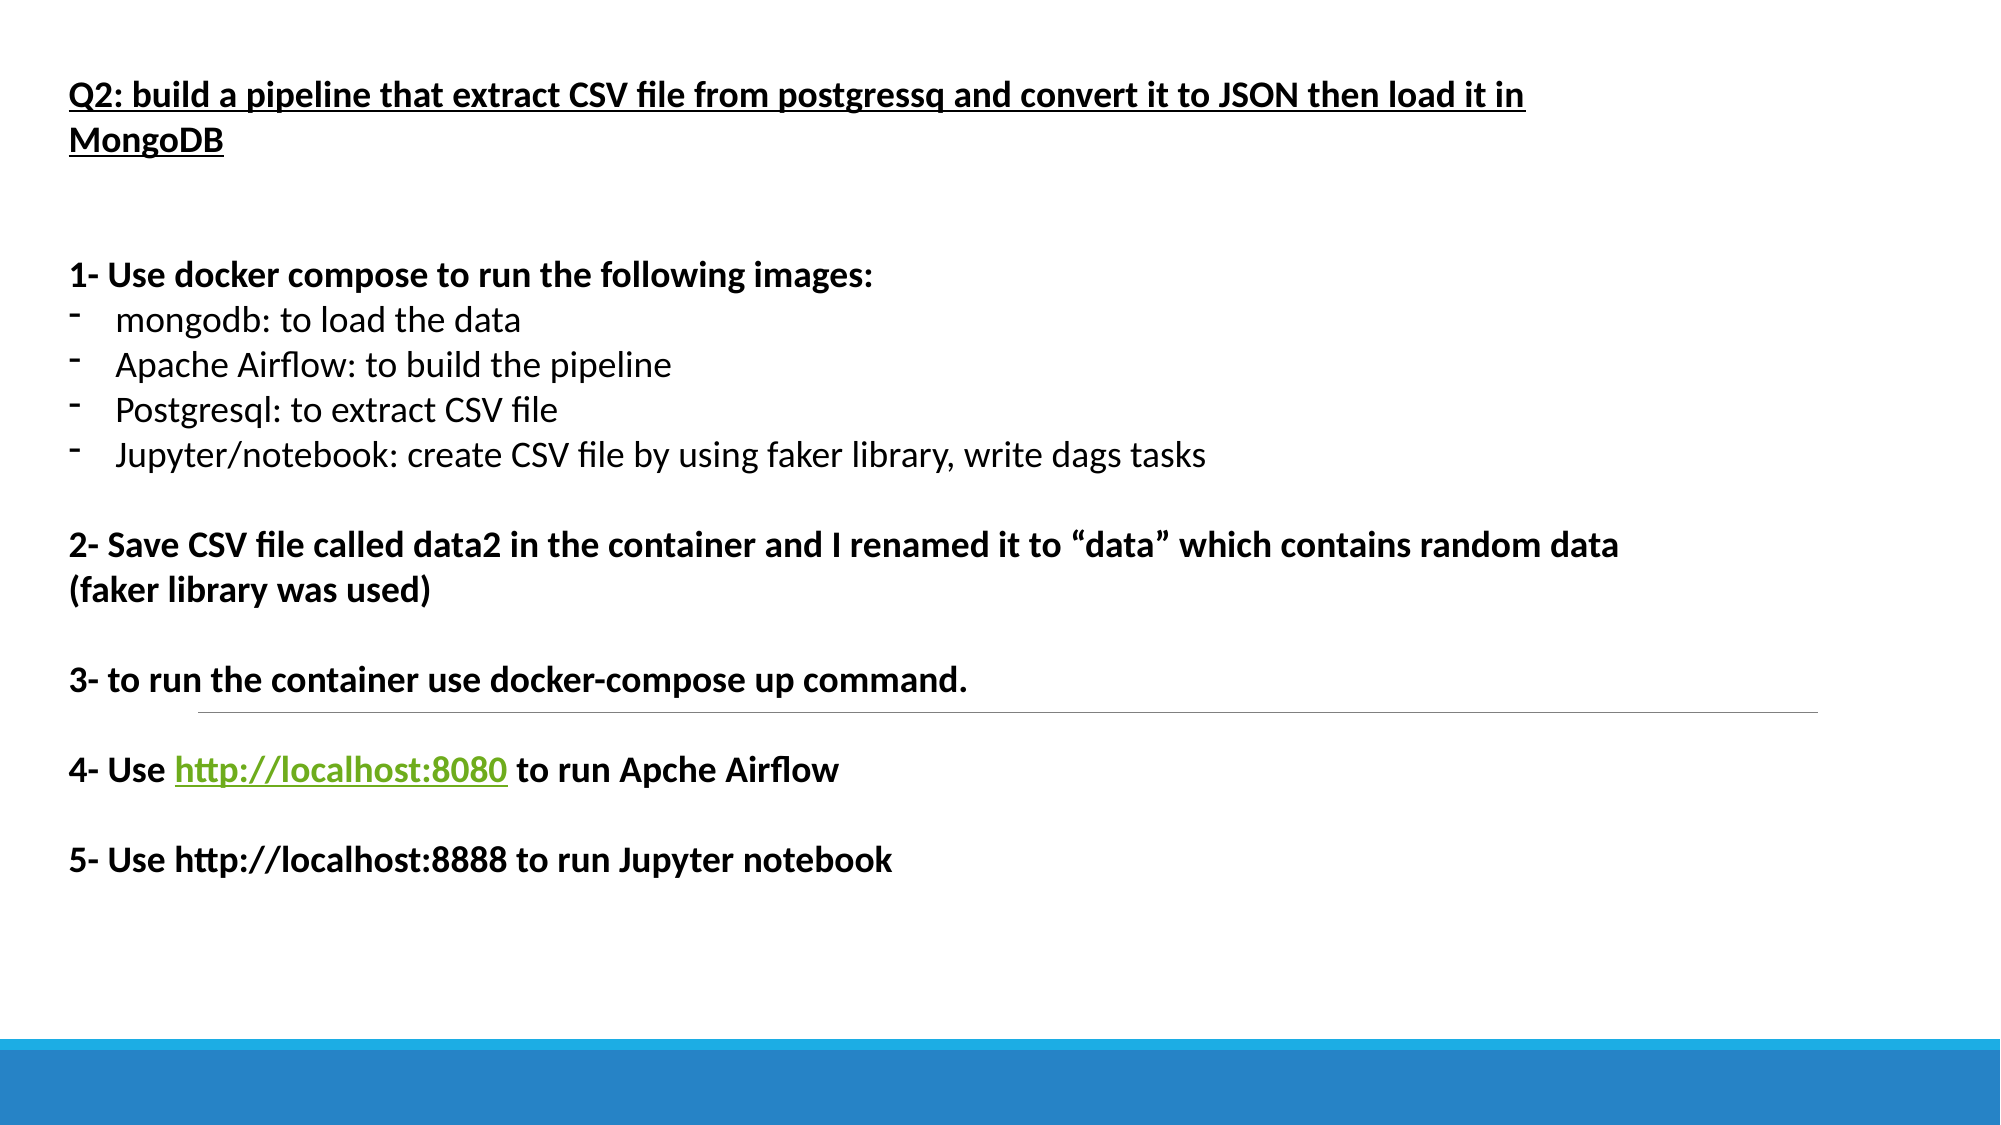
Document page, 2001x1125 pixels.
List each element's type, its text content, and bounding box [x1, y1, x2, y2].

text_box Q2: build a pipeline that extract CSV file from postgressq and convert it to JSON then load it in MongoDB 1- Use docker compose to run the following images: mongodb: to load the data Apache Airflow: to build the pipeline Postgresql: to extract CSV file Jupyter/notebook: create CSV file by using faker library, write dags tasks 2- Save CSV file called data2 in the container and I renamed it to “data” which contains random data (faker library was used) 3- to run the container use docker-compose up command. 4- Use http://localhost:8080 to run Apche Airflow 5- Use http://localhost:8888 to run Jupyter notebook [53, 62, 1667, 978]
